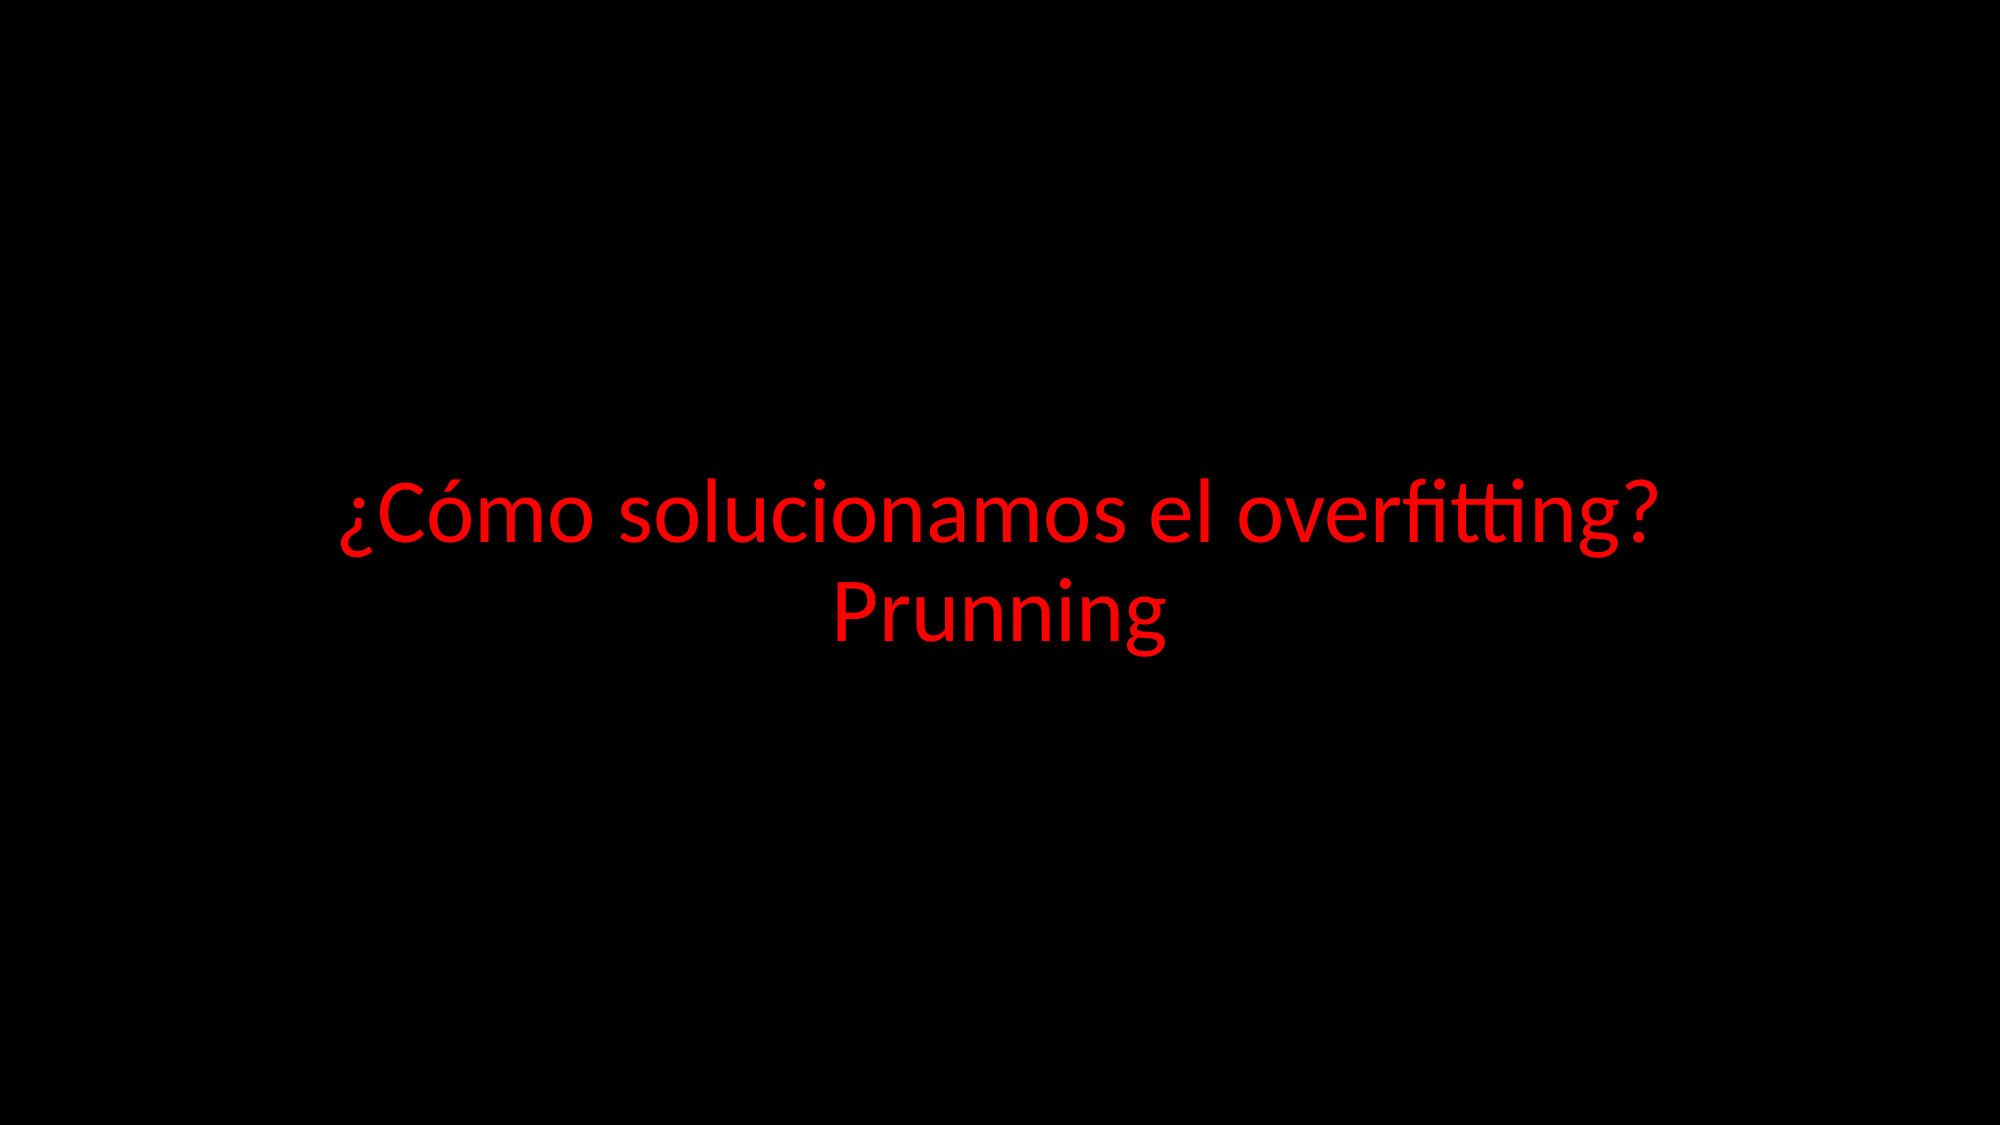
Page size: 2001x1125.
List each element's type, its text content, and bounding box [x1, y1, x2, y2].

title ¿Cómo solucionamos el overfitting? Prunning [308, 382, 1692, 743]
